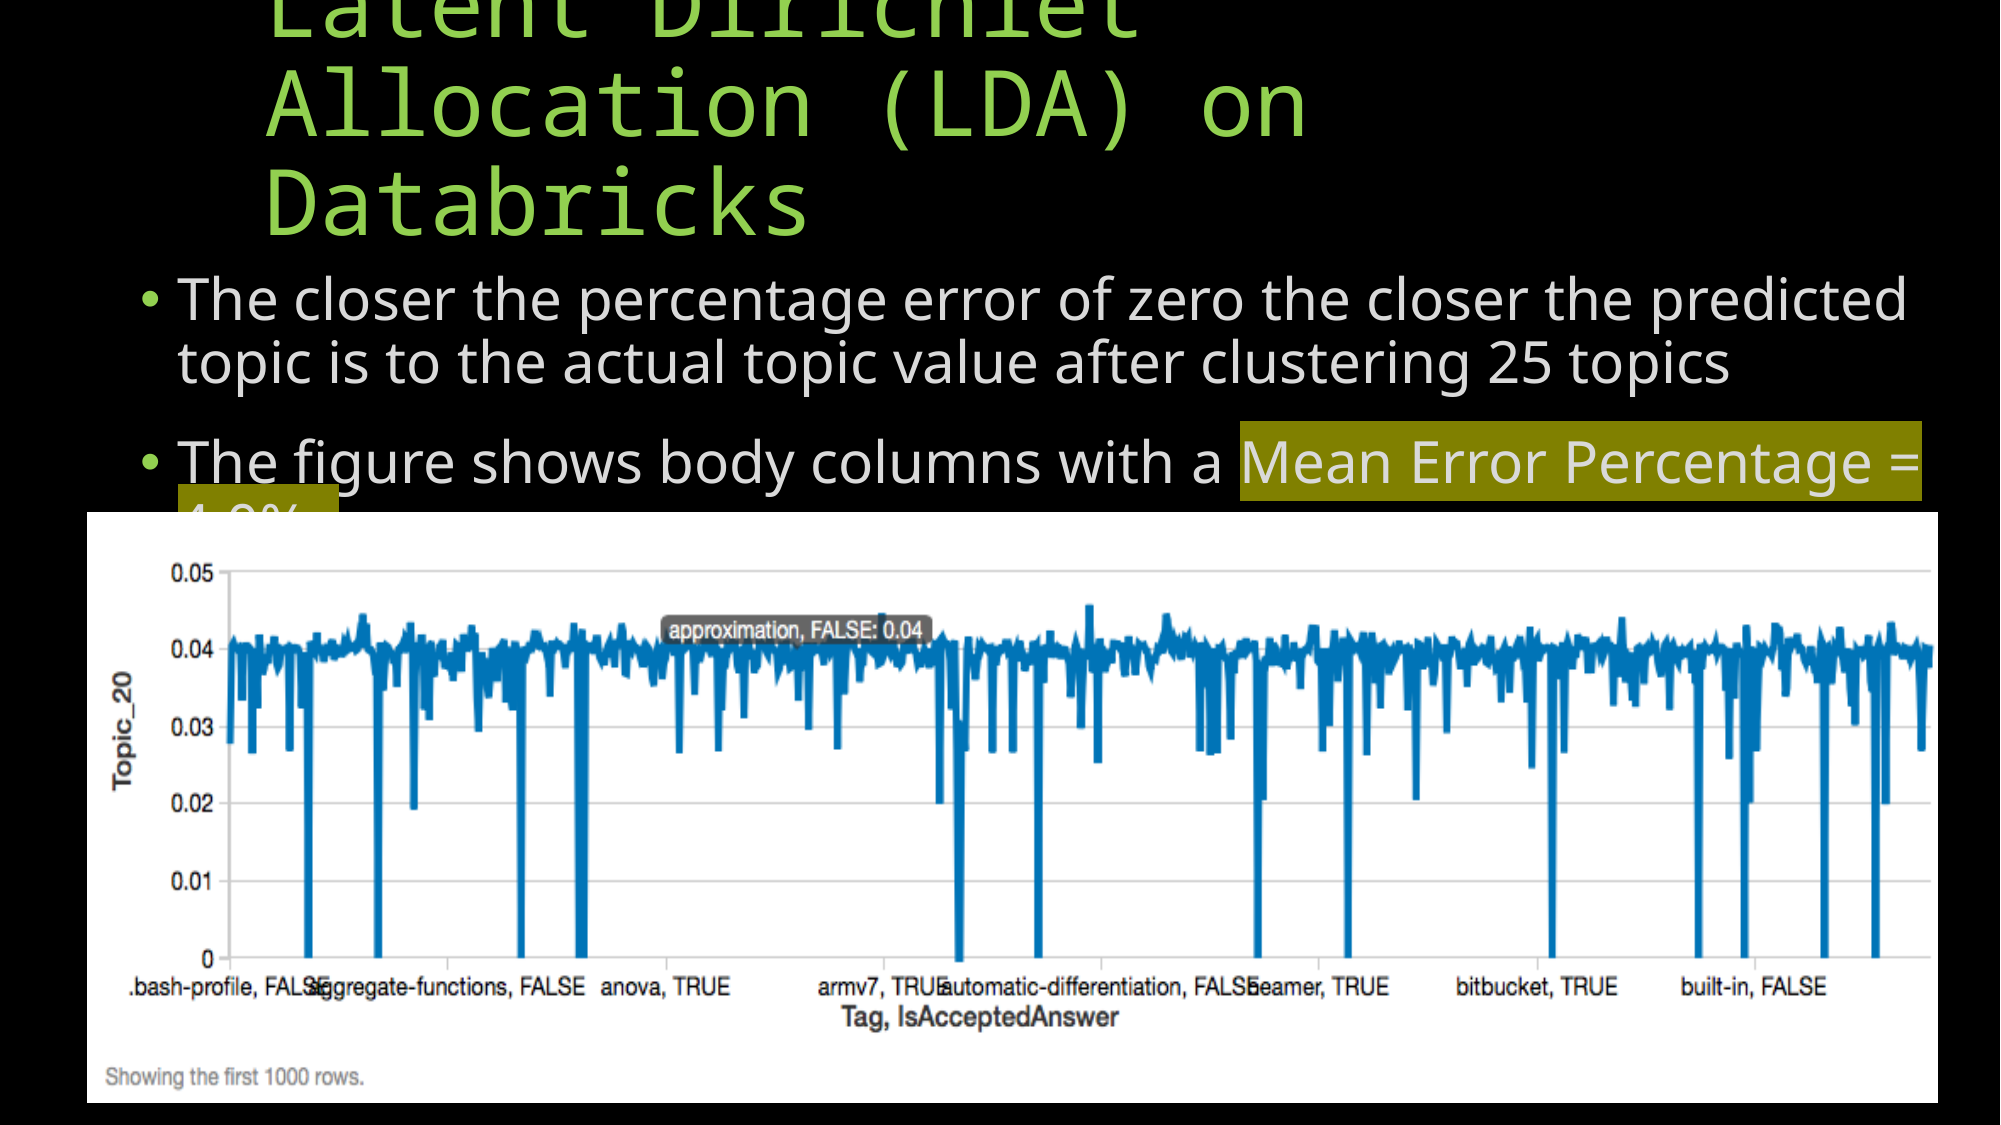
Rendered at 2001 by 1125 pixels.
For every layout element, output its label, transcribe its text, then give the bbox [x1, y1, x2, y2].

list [87, 512, 1938, 1103]
list The closer the percentage error of zero the closer the predicted topic is to the actual topic value after clustering 25 topics The figure shows body columns with a Mean Error Percentage = 4.0%. [125, 262, 1938, 512]
title Latent Dirichlet Allocation (LDA) on Databricks [249, 75, 1750, 262]
